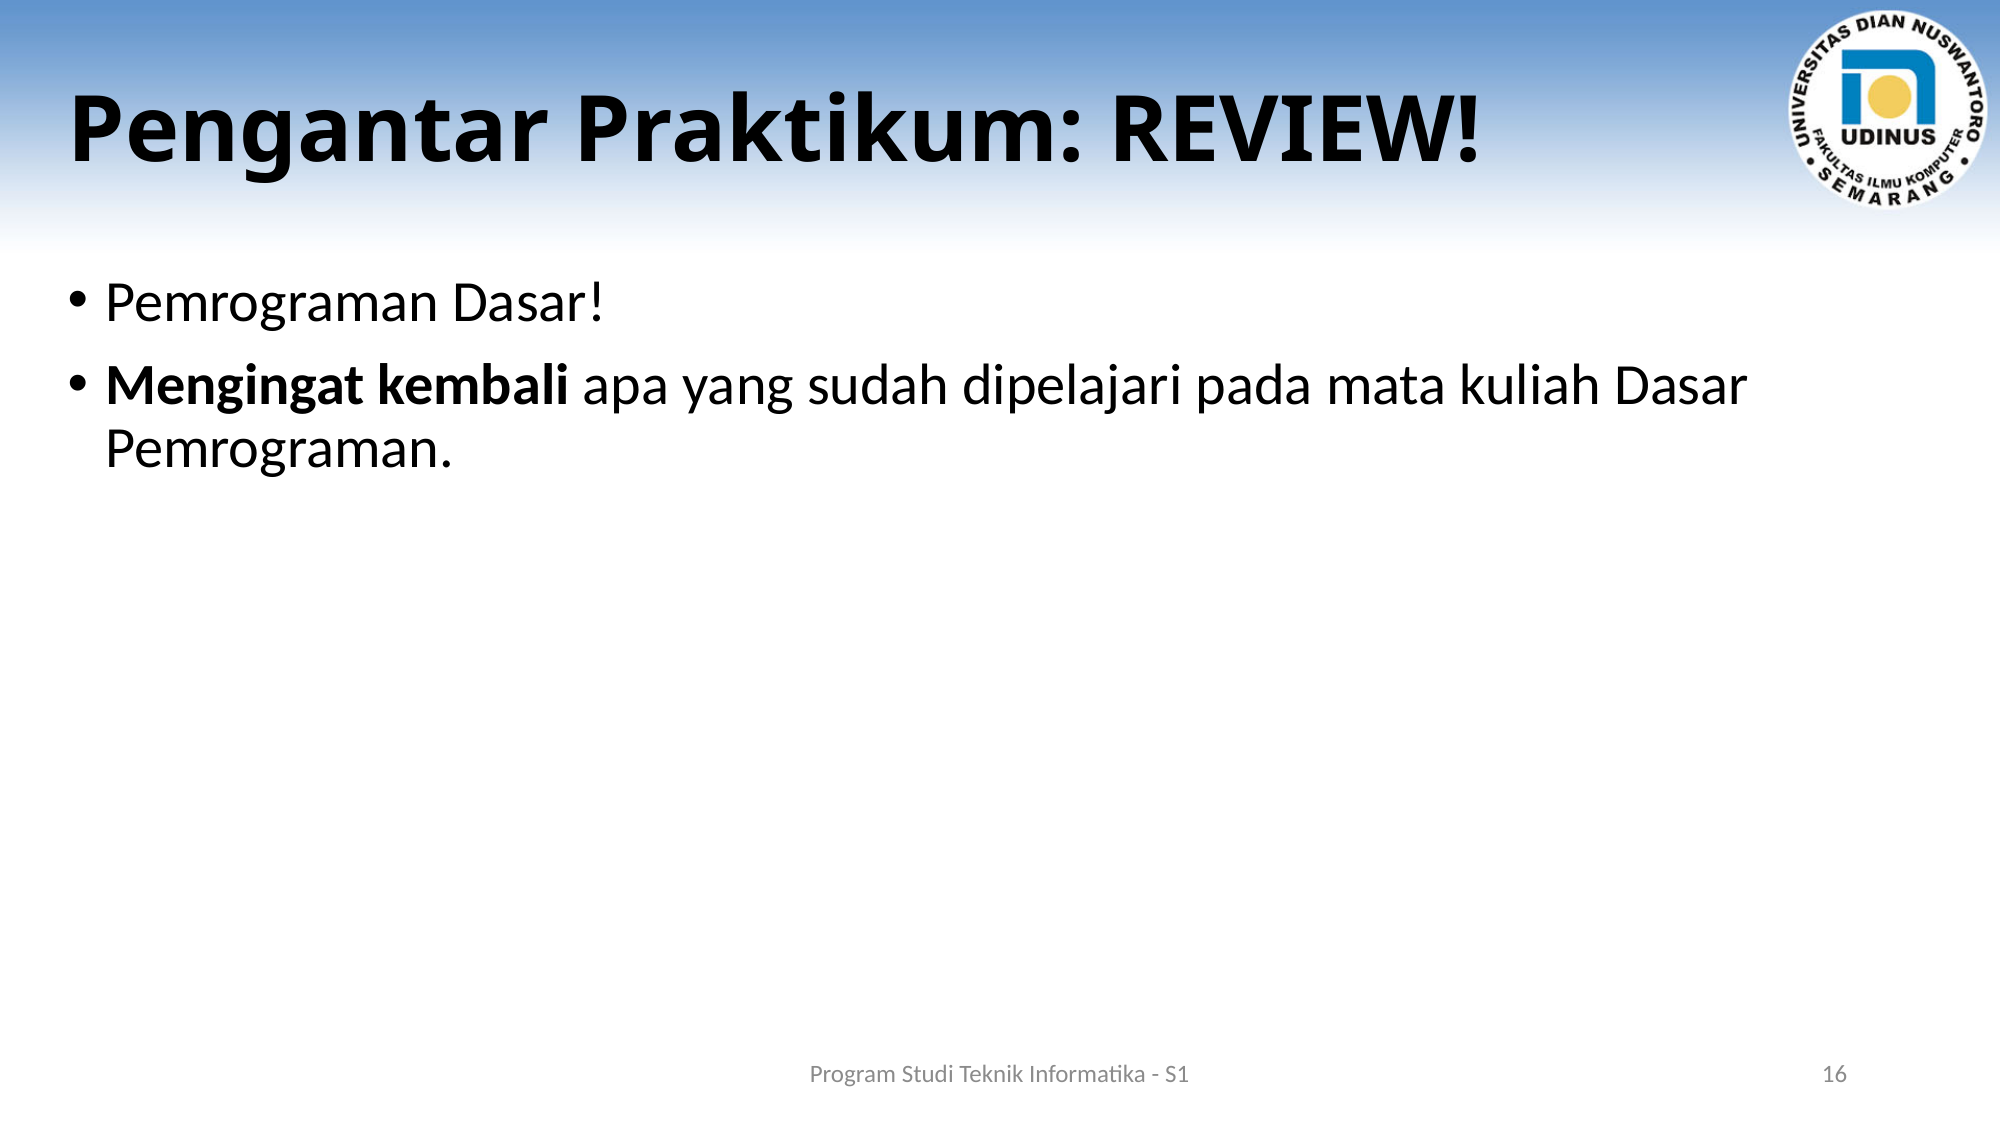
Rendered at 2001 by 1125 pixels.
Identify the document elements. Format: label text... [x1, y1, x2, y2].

picture [0, 0, 2000, 1125]
title Pengantar Praktikum: REVIEW! [52, 22, 1700, 241]
slide_number 16 [1412, 1042, 1863, 1103]
footer Program Studi Teknik Informatika - S1 [662, 1042, 1338, 1103]
list Pemrograman Dasar! Mengingat kembali apa yang sudah dipelajari pada mata kuliah Dasar Pemrograman. [52, 263, 1953, 1021]
